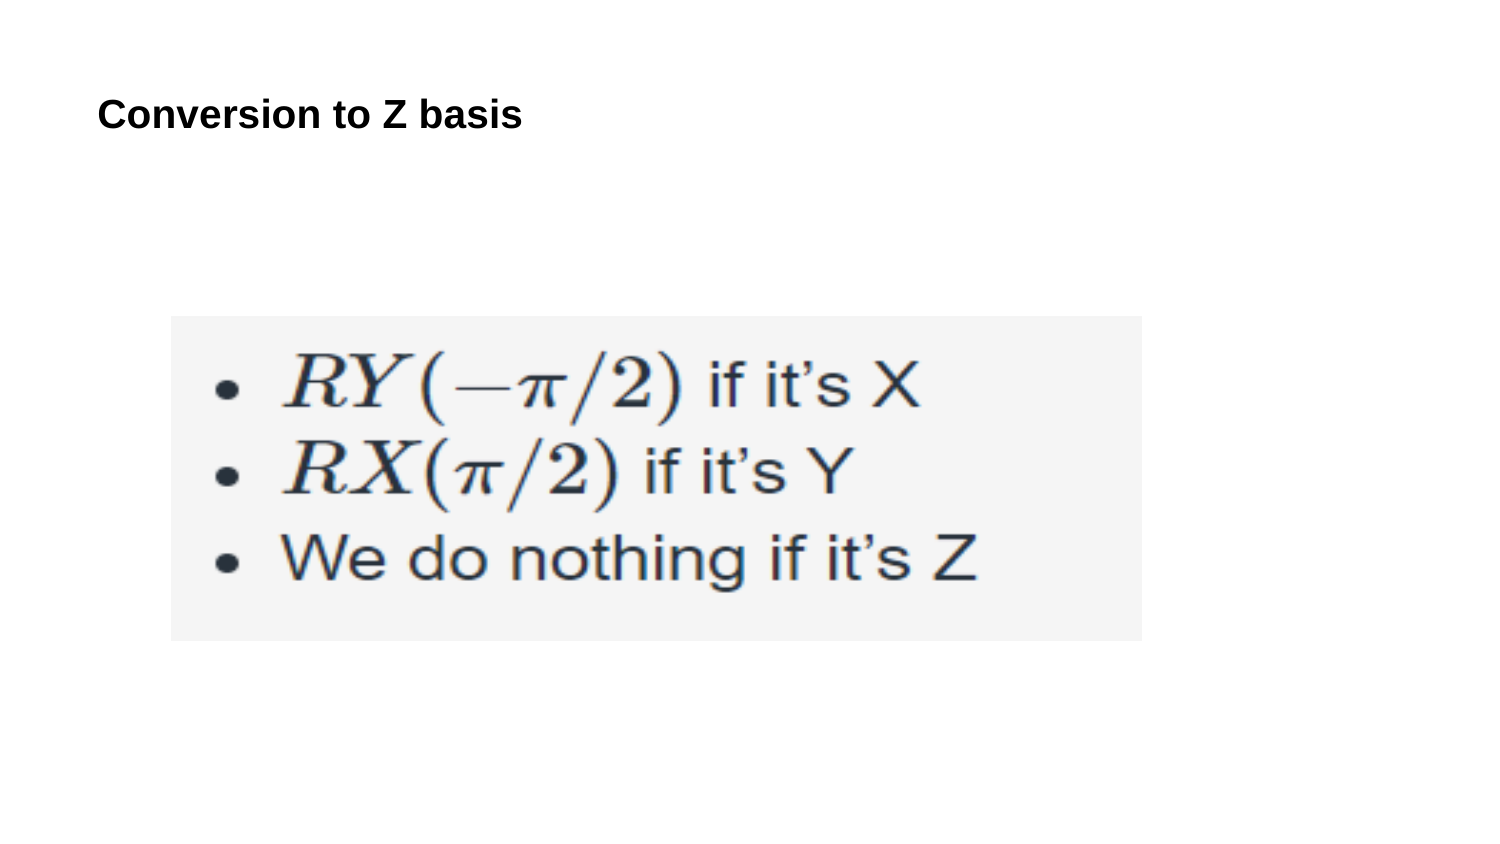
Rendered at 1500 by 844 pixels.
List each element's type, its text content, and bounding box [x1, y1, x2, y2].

picture [170, 316, 1142, 642]
title Conversion to Z basis [51, 72, 1449, 167]
